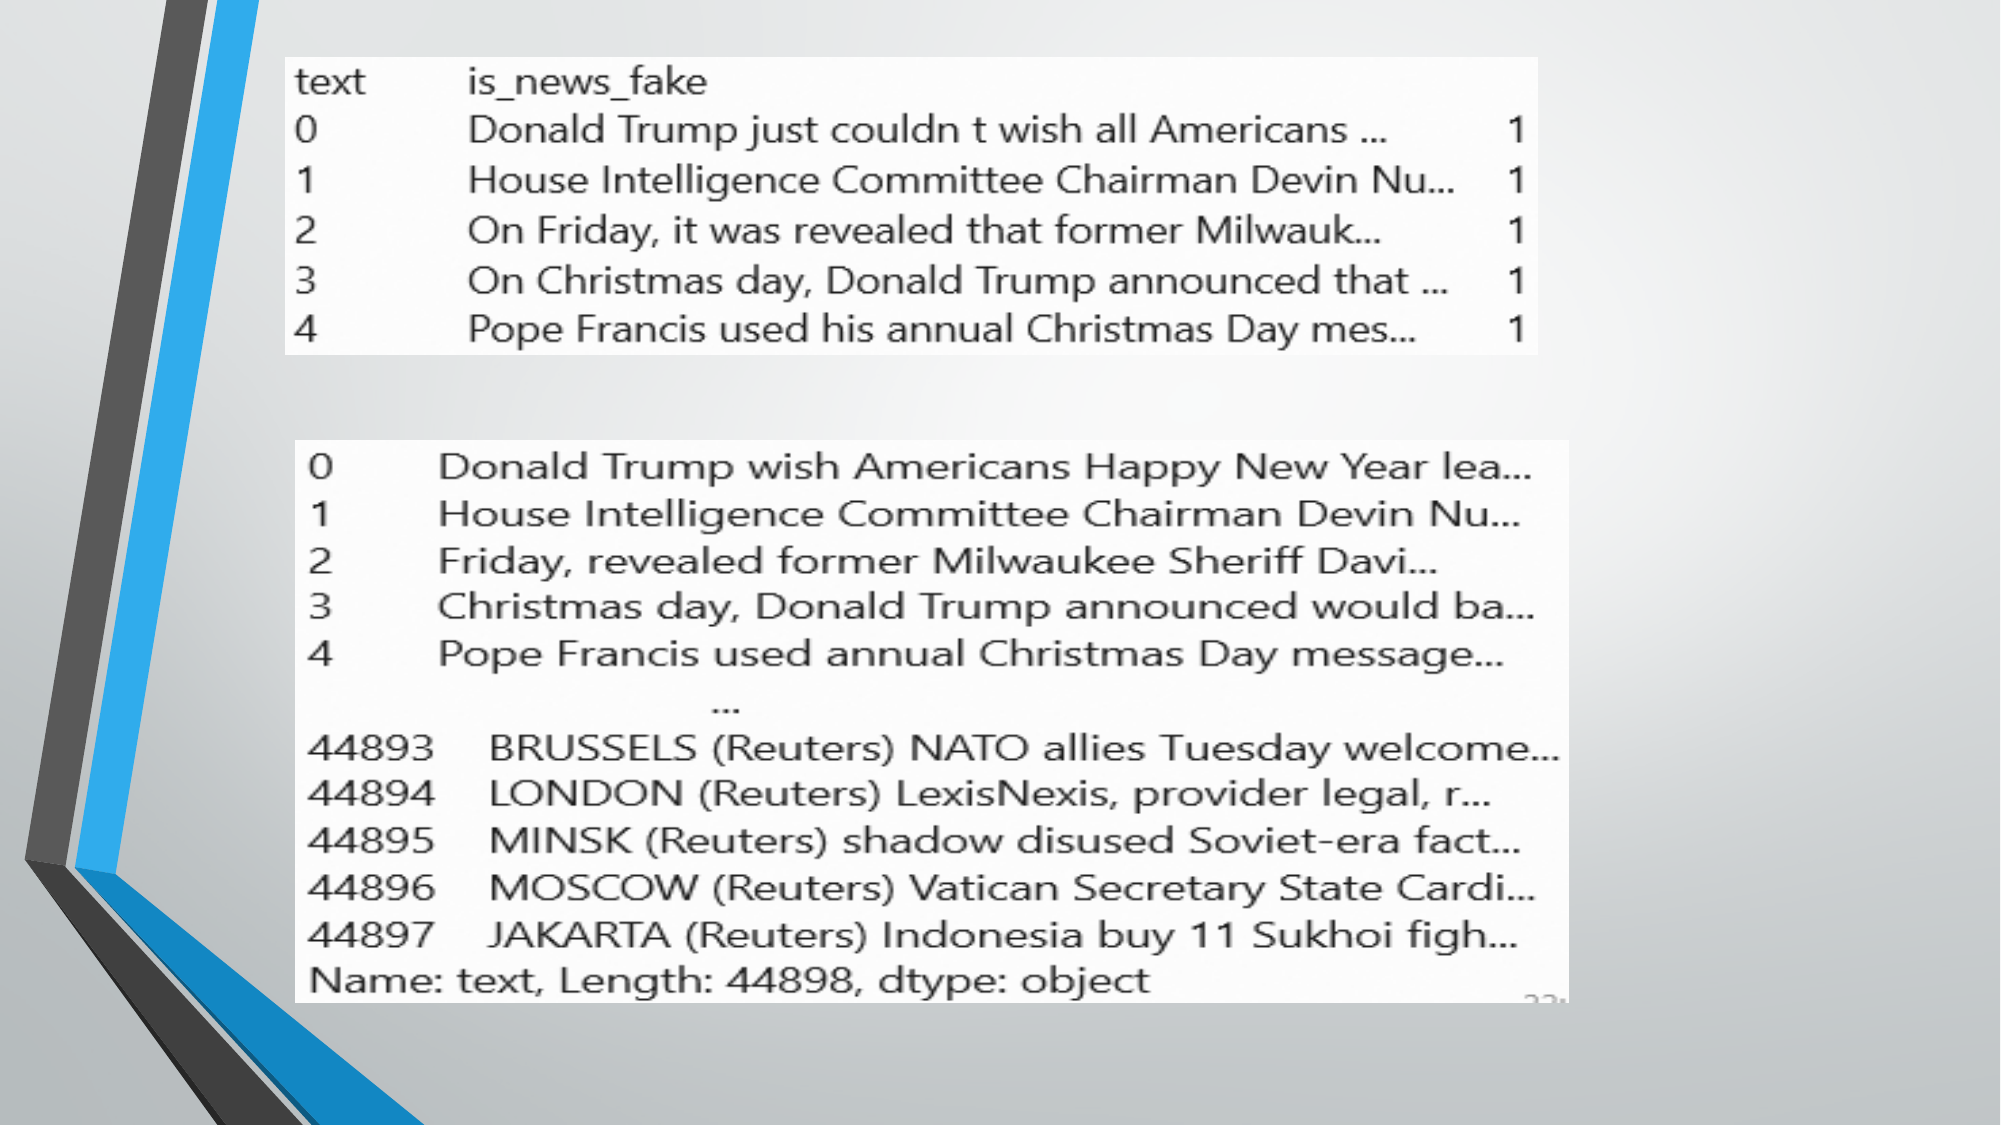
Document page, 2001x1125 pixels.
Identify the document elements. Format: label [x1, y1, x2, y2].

list [285, 56, 1538, 355]
picture [295, 440, 1569, 1003]
